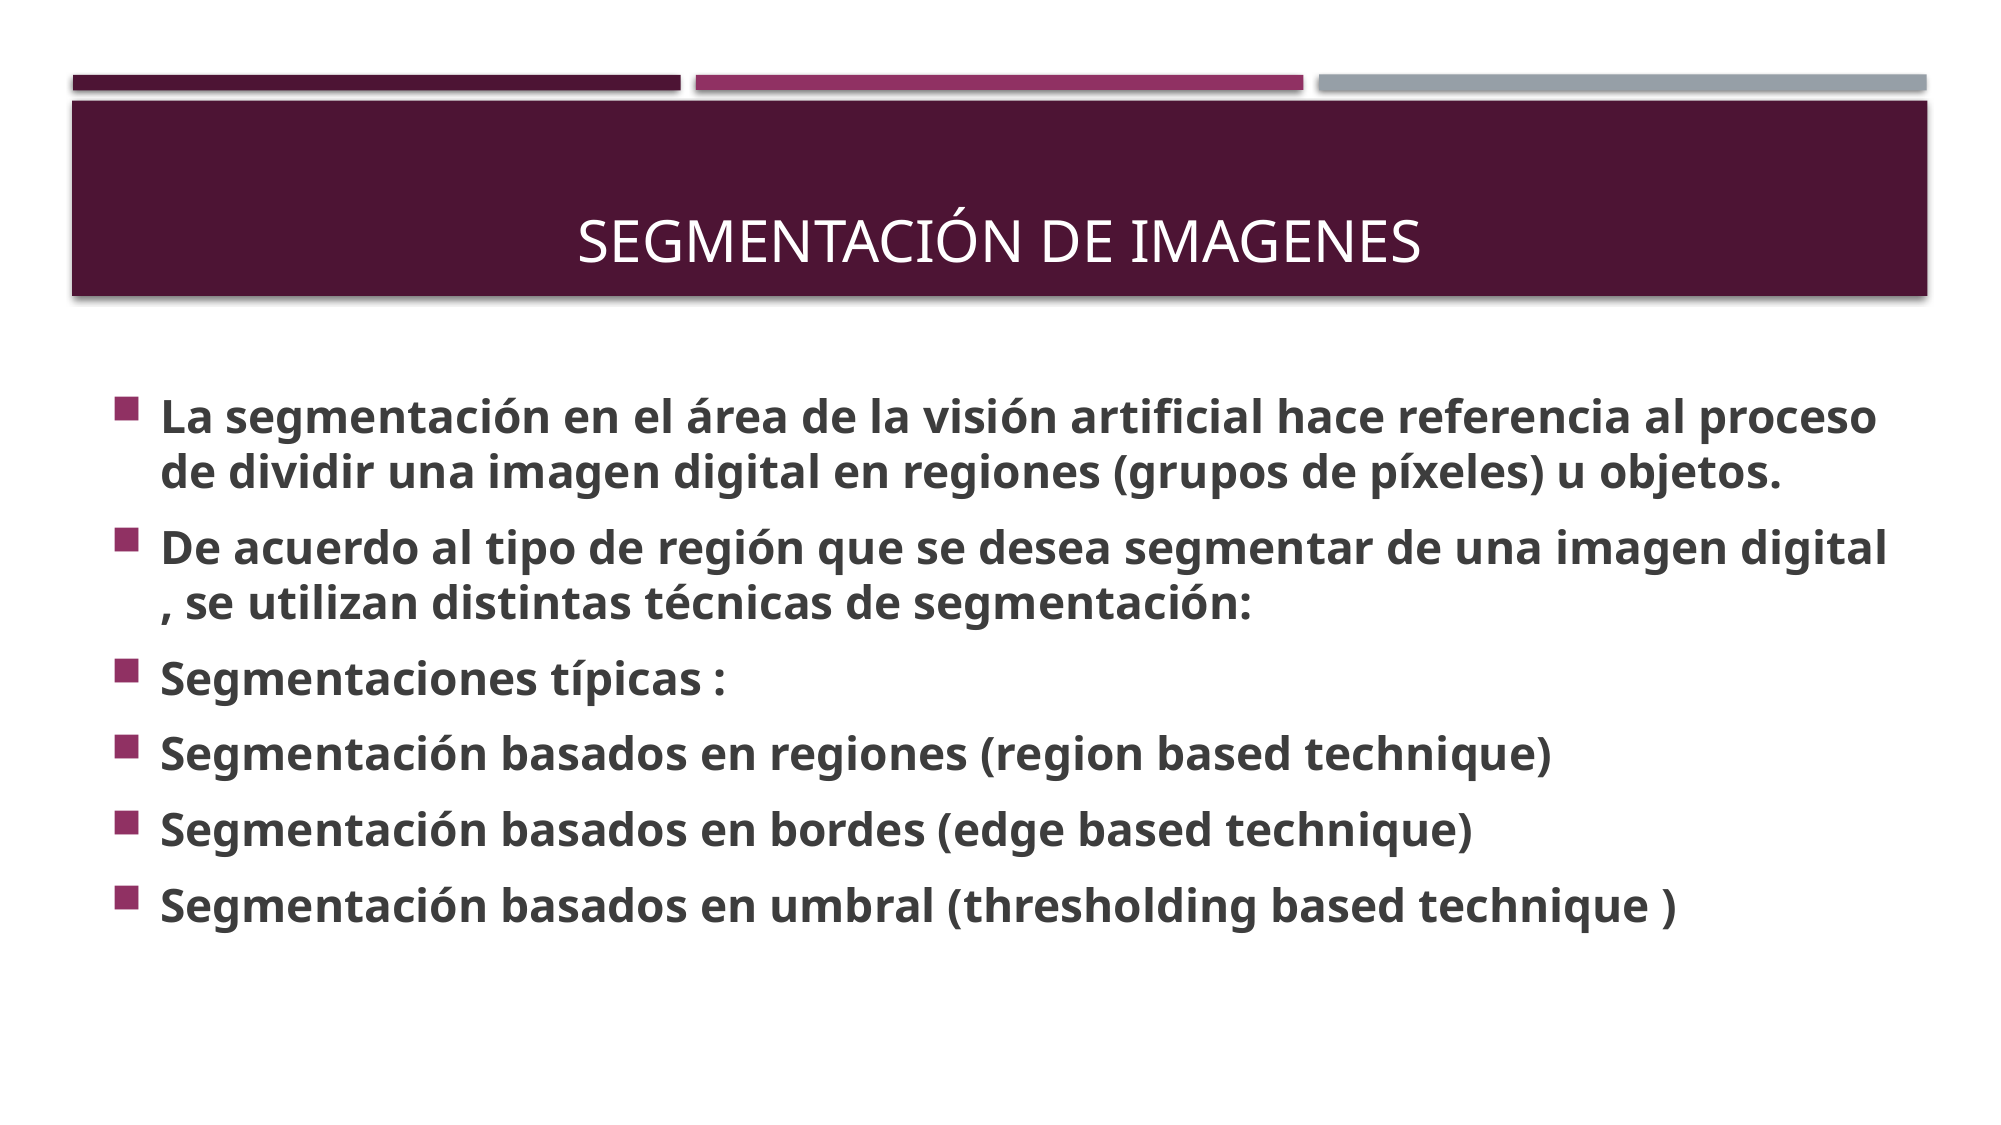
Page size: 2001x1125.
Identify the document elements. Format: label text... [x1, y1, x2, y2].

list La segmentación en el área de la visión artificial hace referencia al proceso de dividir una imagen digital en regiones (grupos de píxeles) u objetos. De acuerdo al tipo de región que se desea segmentar de una imagen digital , se utilizan distintas técnicas de segmentación: Segmentaciones típicas : Segmentación basados en regiones (region based technique) Segmentación basados en bordes (edge based technique) Segmentación basados en umbral (thresholding based technique ) [95, 357, 1905, 962]
title SEGMENTACIÓN DE IMAGENES [95, 115, 1905, 282]
